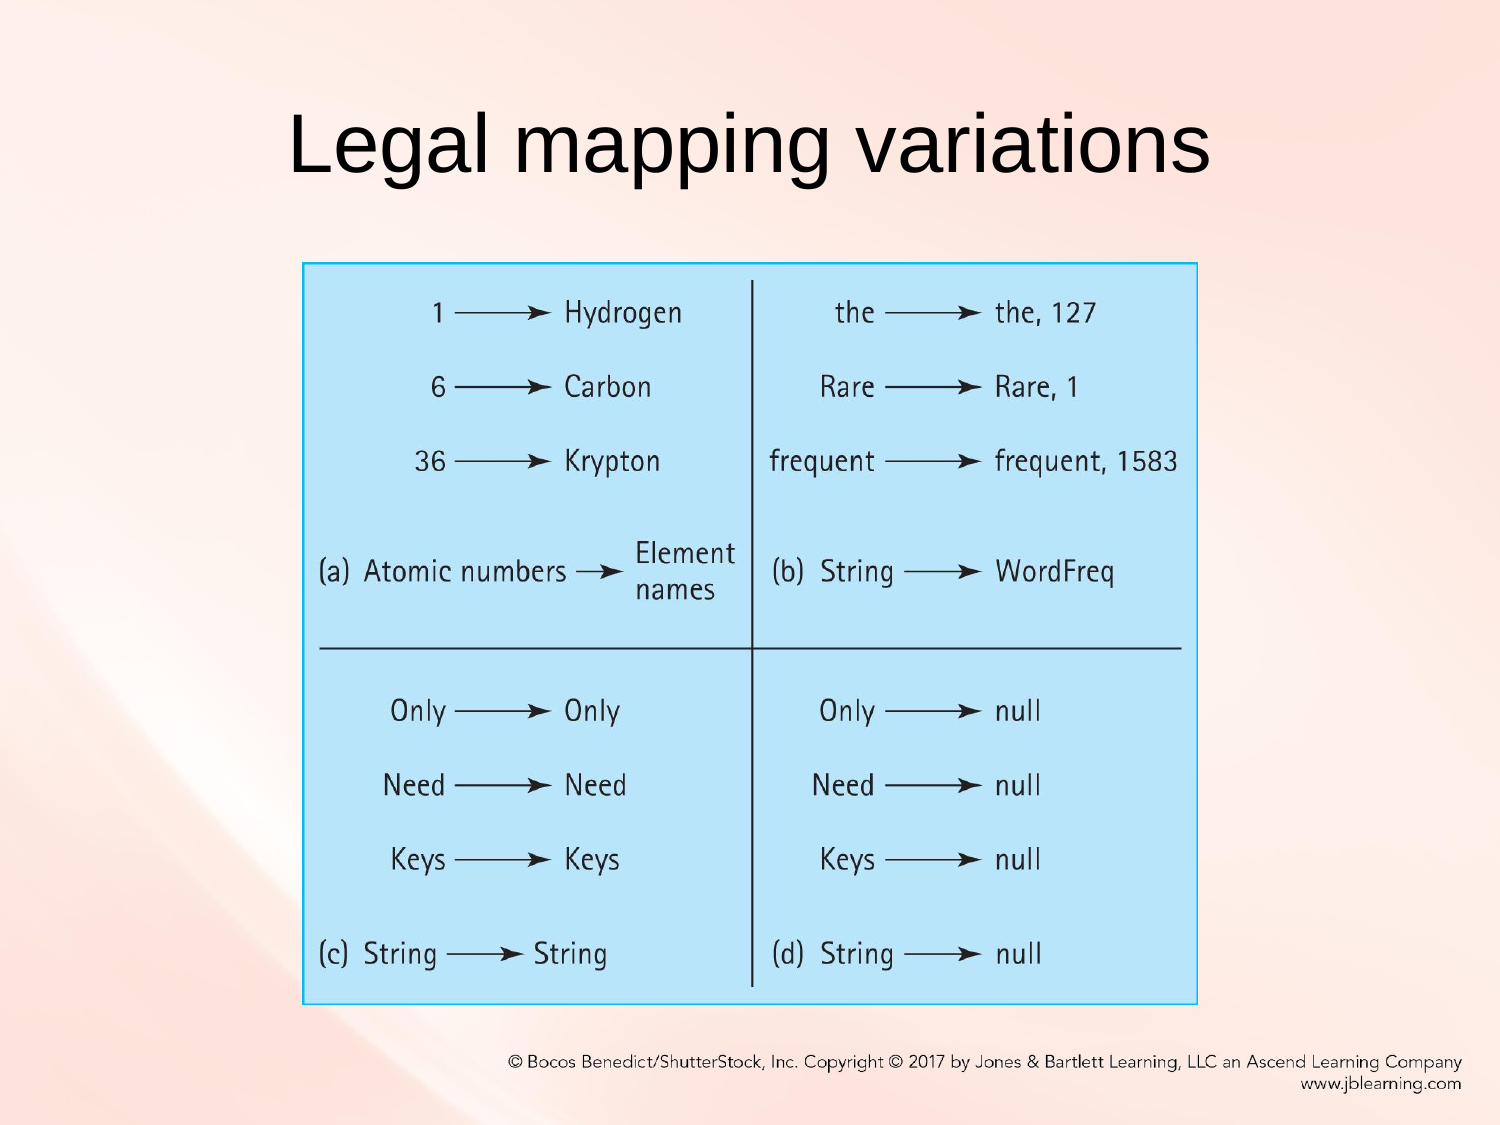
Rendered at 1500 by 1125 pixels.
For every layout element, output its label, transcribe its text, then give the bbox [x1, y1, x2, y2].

picture [0, 0, 1500, 1125]
text_box Legal mapping variations [74, 45, 1425, 233]
